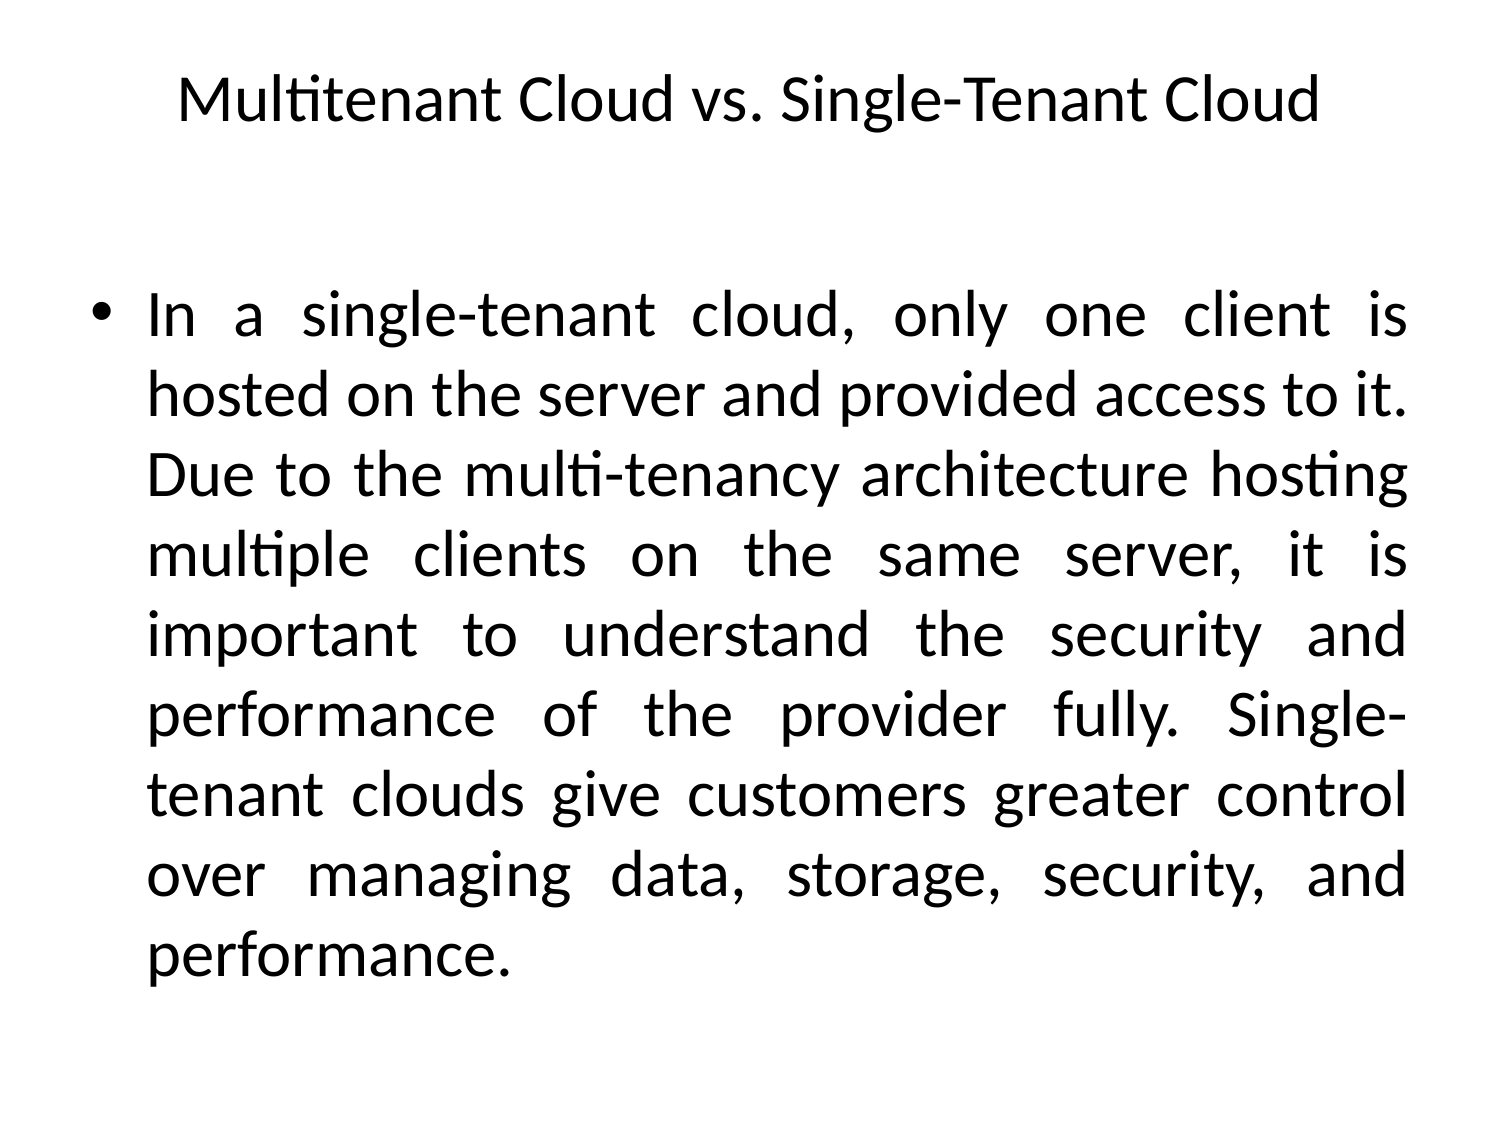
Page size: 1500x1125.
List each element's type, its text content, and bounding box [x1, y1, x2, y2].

list In a single-tenant cloud, only one client is hosted on the server and provided access to it. Due to the multi-tenancy architecture hosting multiple clients on the same server, it is important to understand the security and performance of the provider fully. Single-tenant clouds give customers greater control over managing data, storage, security, and performance. [74, 262, 1426, 1006]
title Multitenant Cloud vs. Single-Tenant Cloud [74, 44, 1426, 233]
